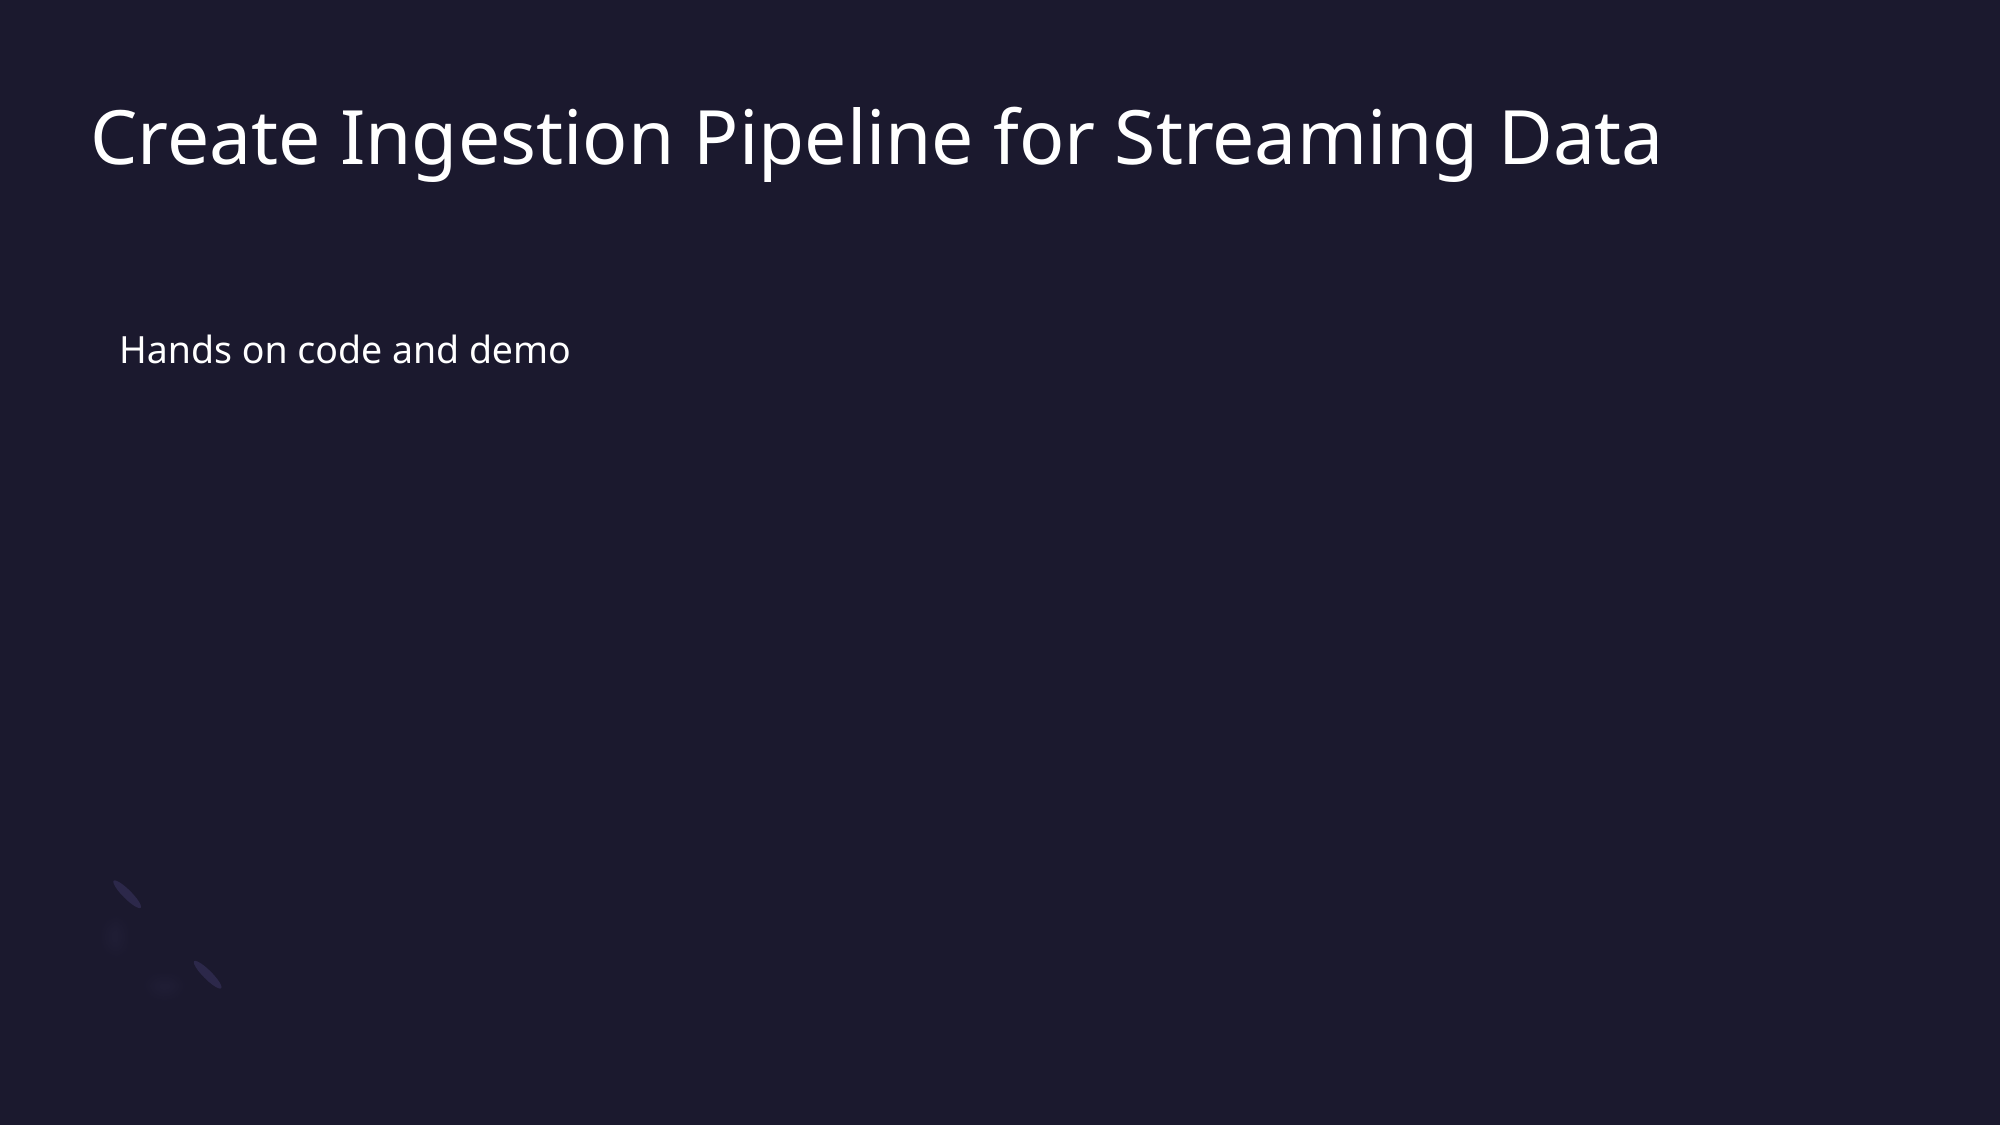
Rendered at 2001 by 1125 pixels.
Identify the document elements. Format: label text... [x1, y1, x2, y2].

title Create Ingestion Pipeline for Streaming Data [90, 90, 1910, 226]
text_box Hands on code and demo [104, 318, 1910, 379]
